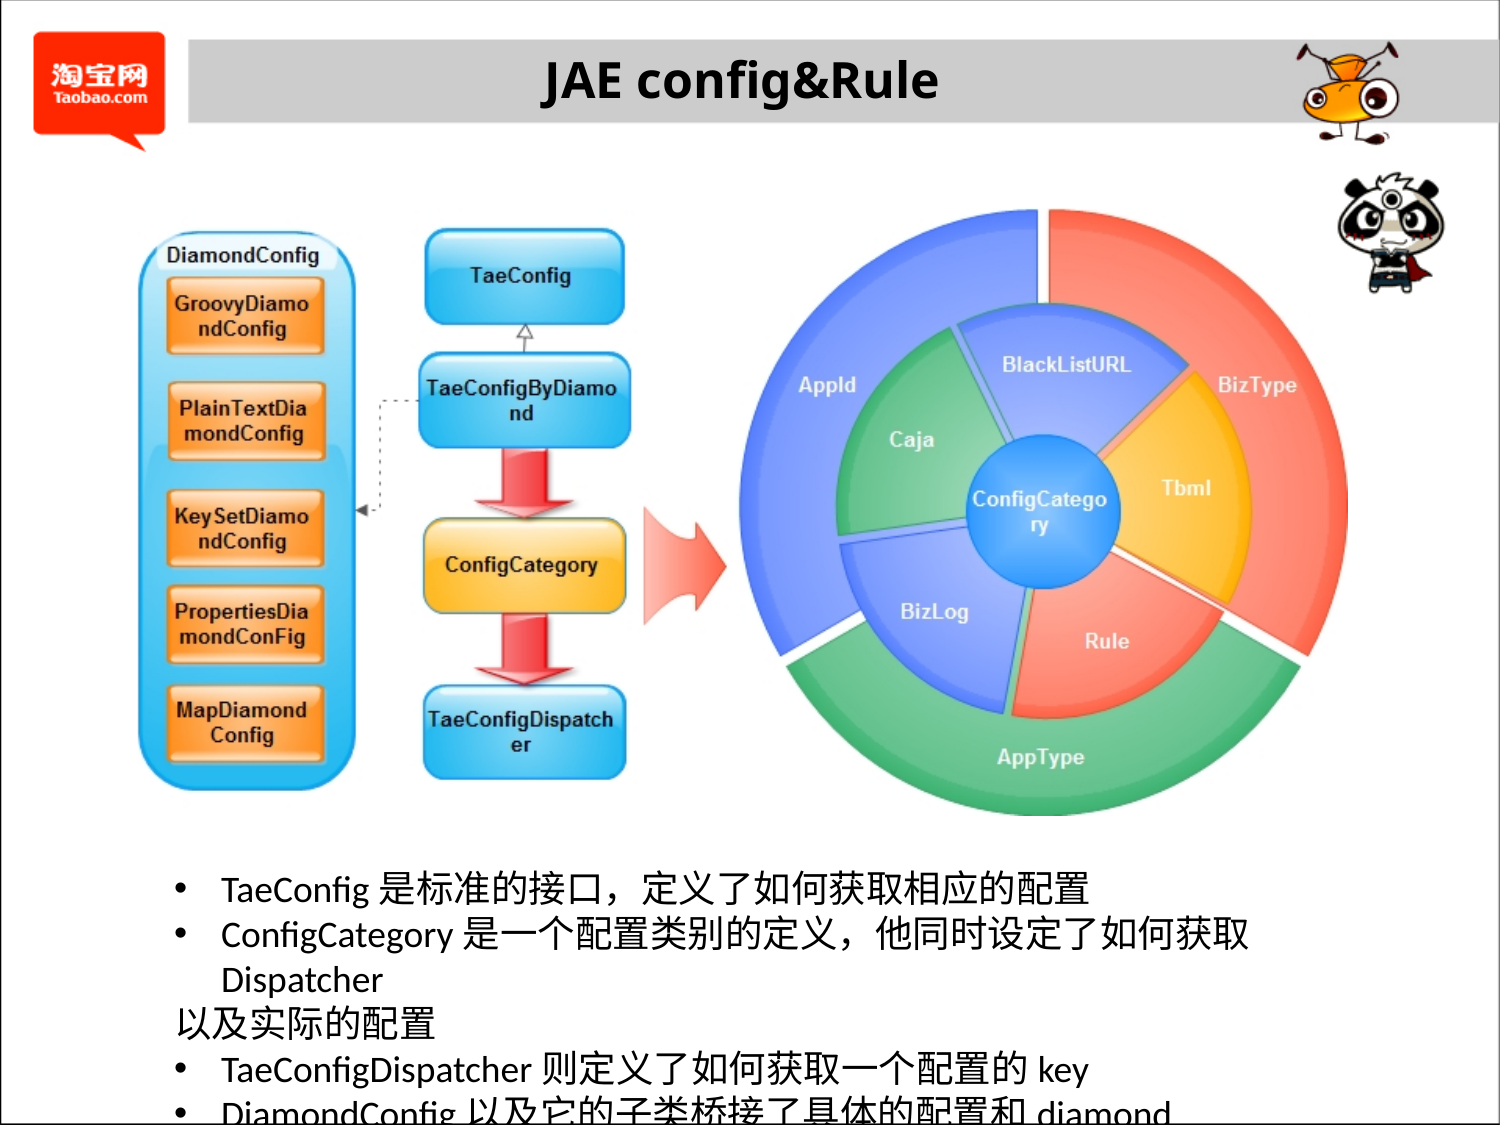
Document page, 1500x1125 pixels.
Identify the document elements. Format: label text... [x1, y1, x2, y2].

text_box JAE config&Rule [197, 45, 1288, 113]
picture [0, 0, 1500, 1125]
text_box TaeConfig是标准的接口，定义了如何获取相应的配置 ConfigCategory是一个配置类别的定义，他同时设定了如何获取Dispatcher 以及实际的配置 TaeConfigDispatcher则定义了如何获取一个配置的key DiamondConfig以及它的子类桥接了具体的配置和diamond [159, 857, 1424, 1125]
